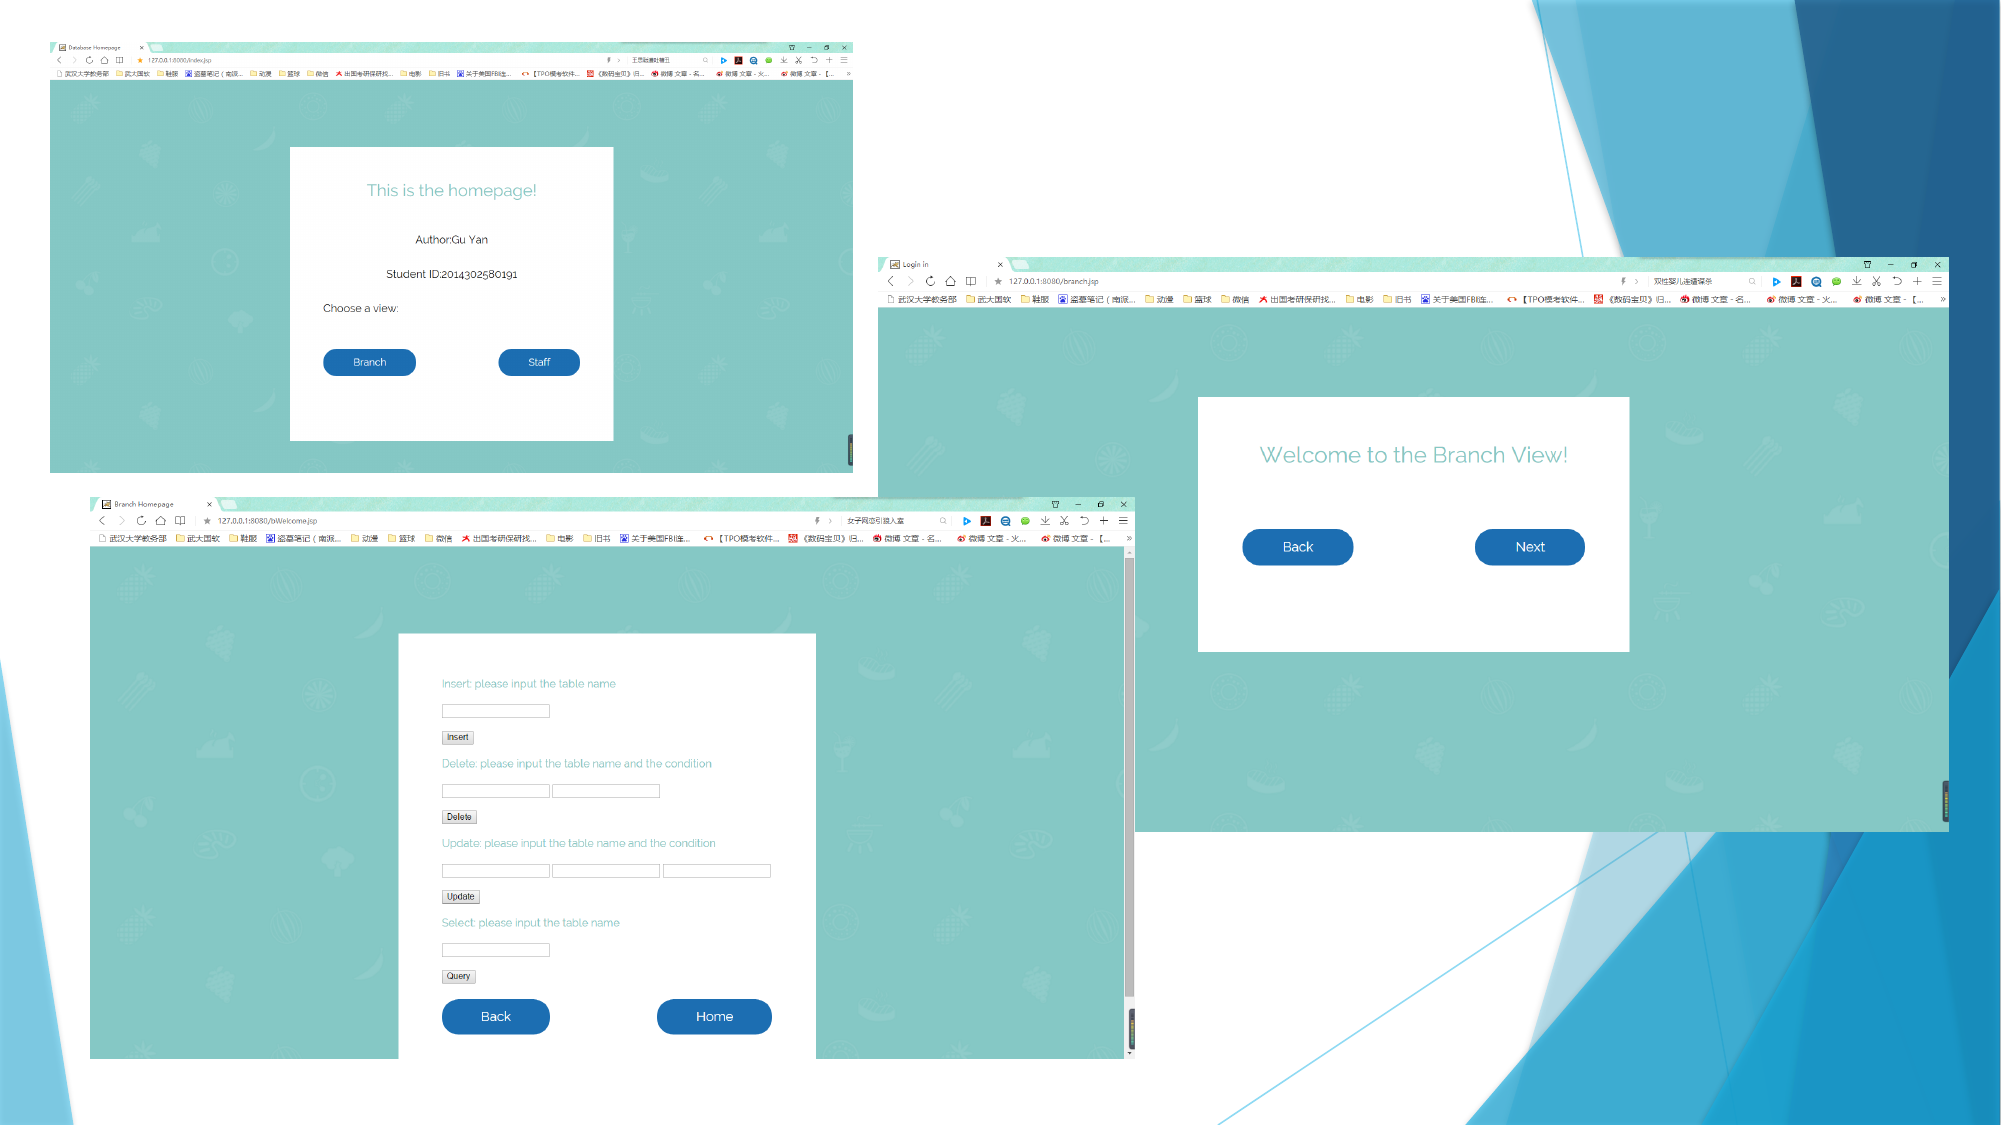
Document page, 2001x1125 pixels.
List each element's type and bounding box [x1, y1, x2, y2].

list [49, 41, 854, 474]
picture [89, 257, 1949, 1059]
